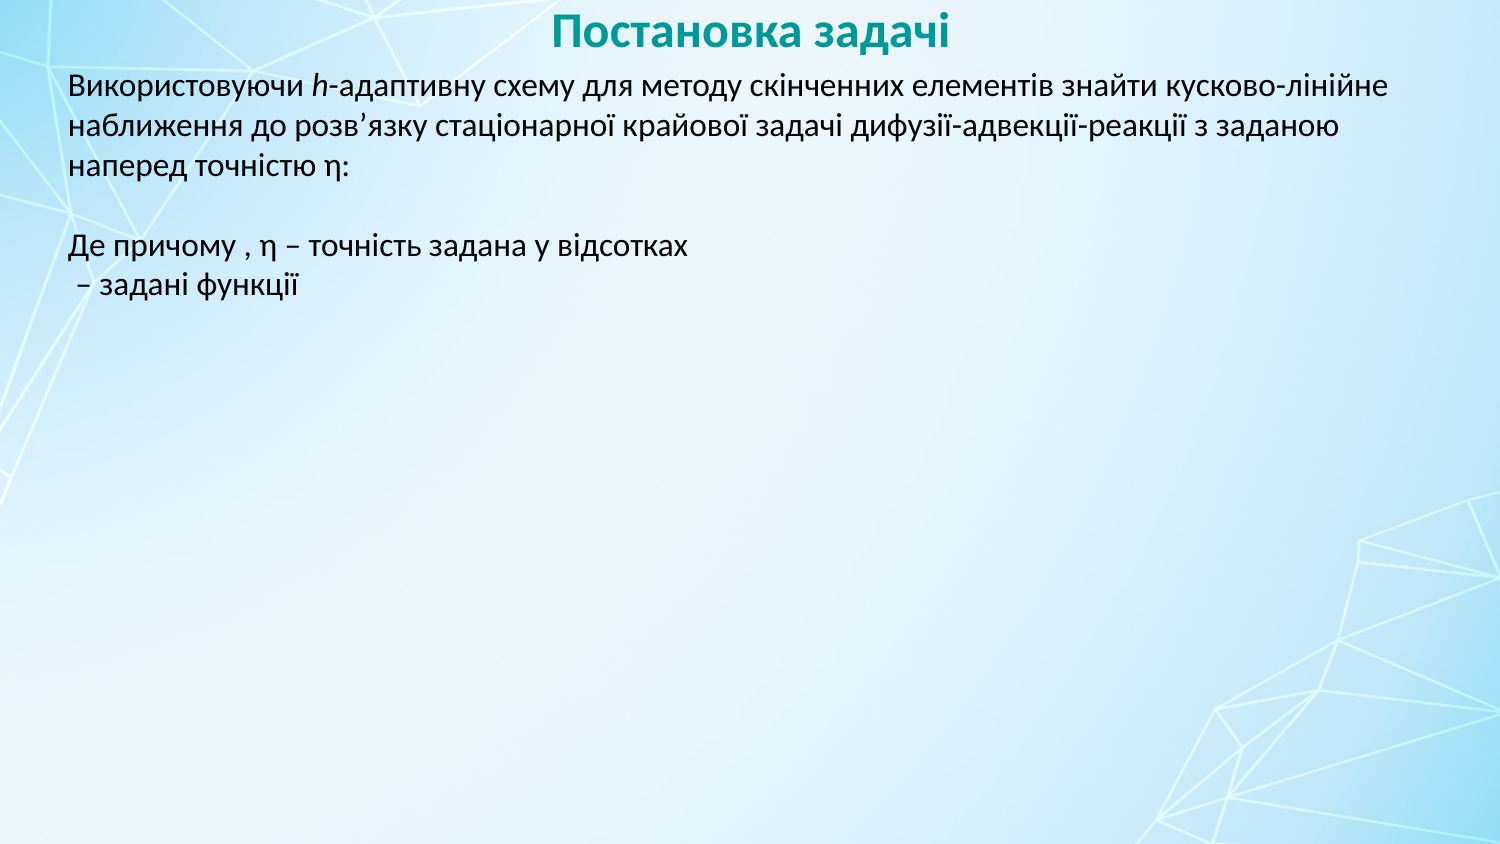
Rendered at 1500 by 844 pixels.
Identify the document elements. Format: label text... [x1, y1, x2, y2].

picture [0, 0, 1500, 844]
text_box Постановка задачі [76, 0, 1425, 56]
